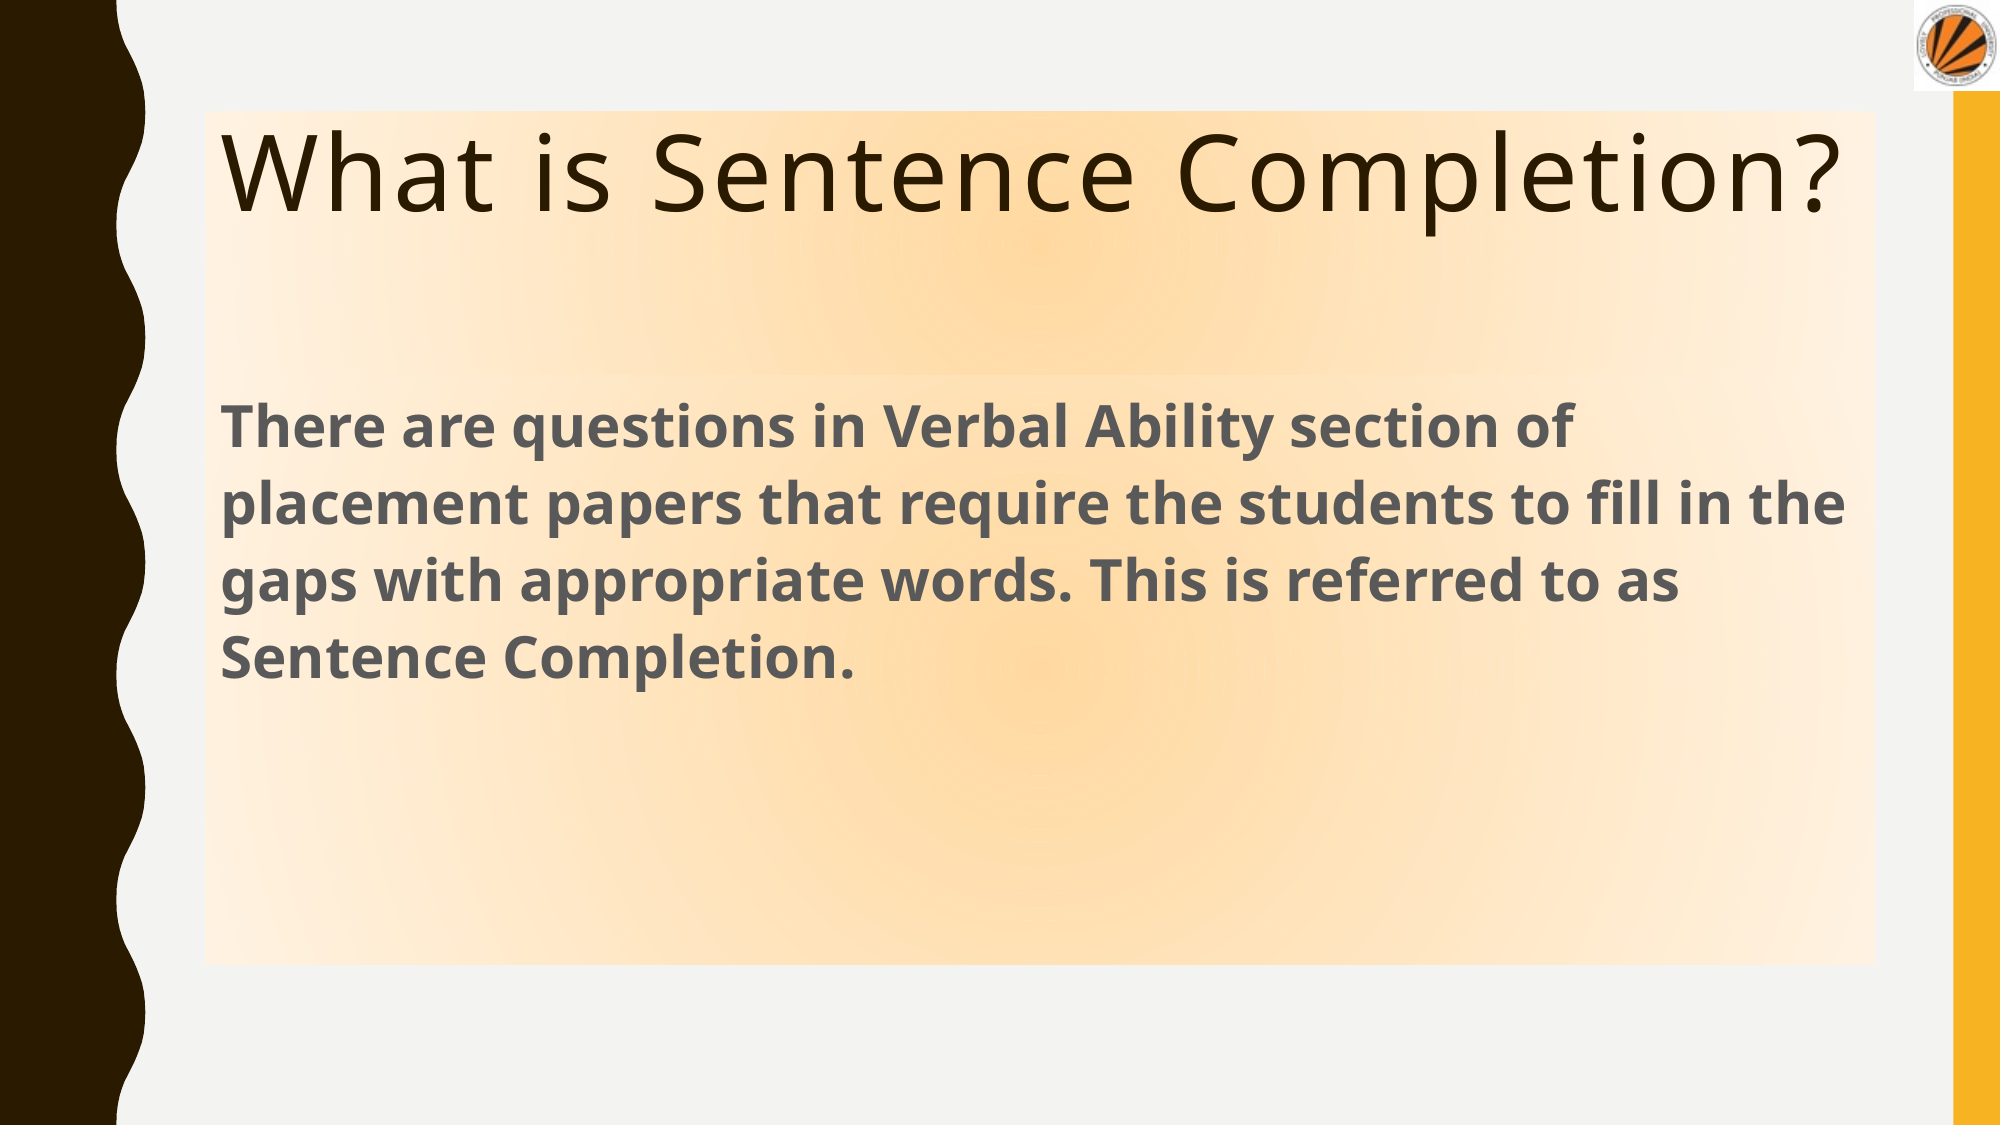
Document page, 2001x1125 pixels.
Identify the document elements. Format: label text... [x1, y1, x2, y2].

title What is sentence Completion? [205, 111, 1875, 375]
list There are questions in Verbal Ability section of placement papers that require the students to fill in the gaps with appropriate words. This is referred to as Sentence Completion. [205, 375, 1875, 965]
picture [1914, 0, 2000, 91]
